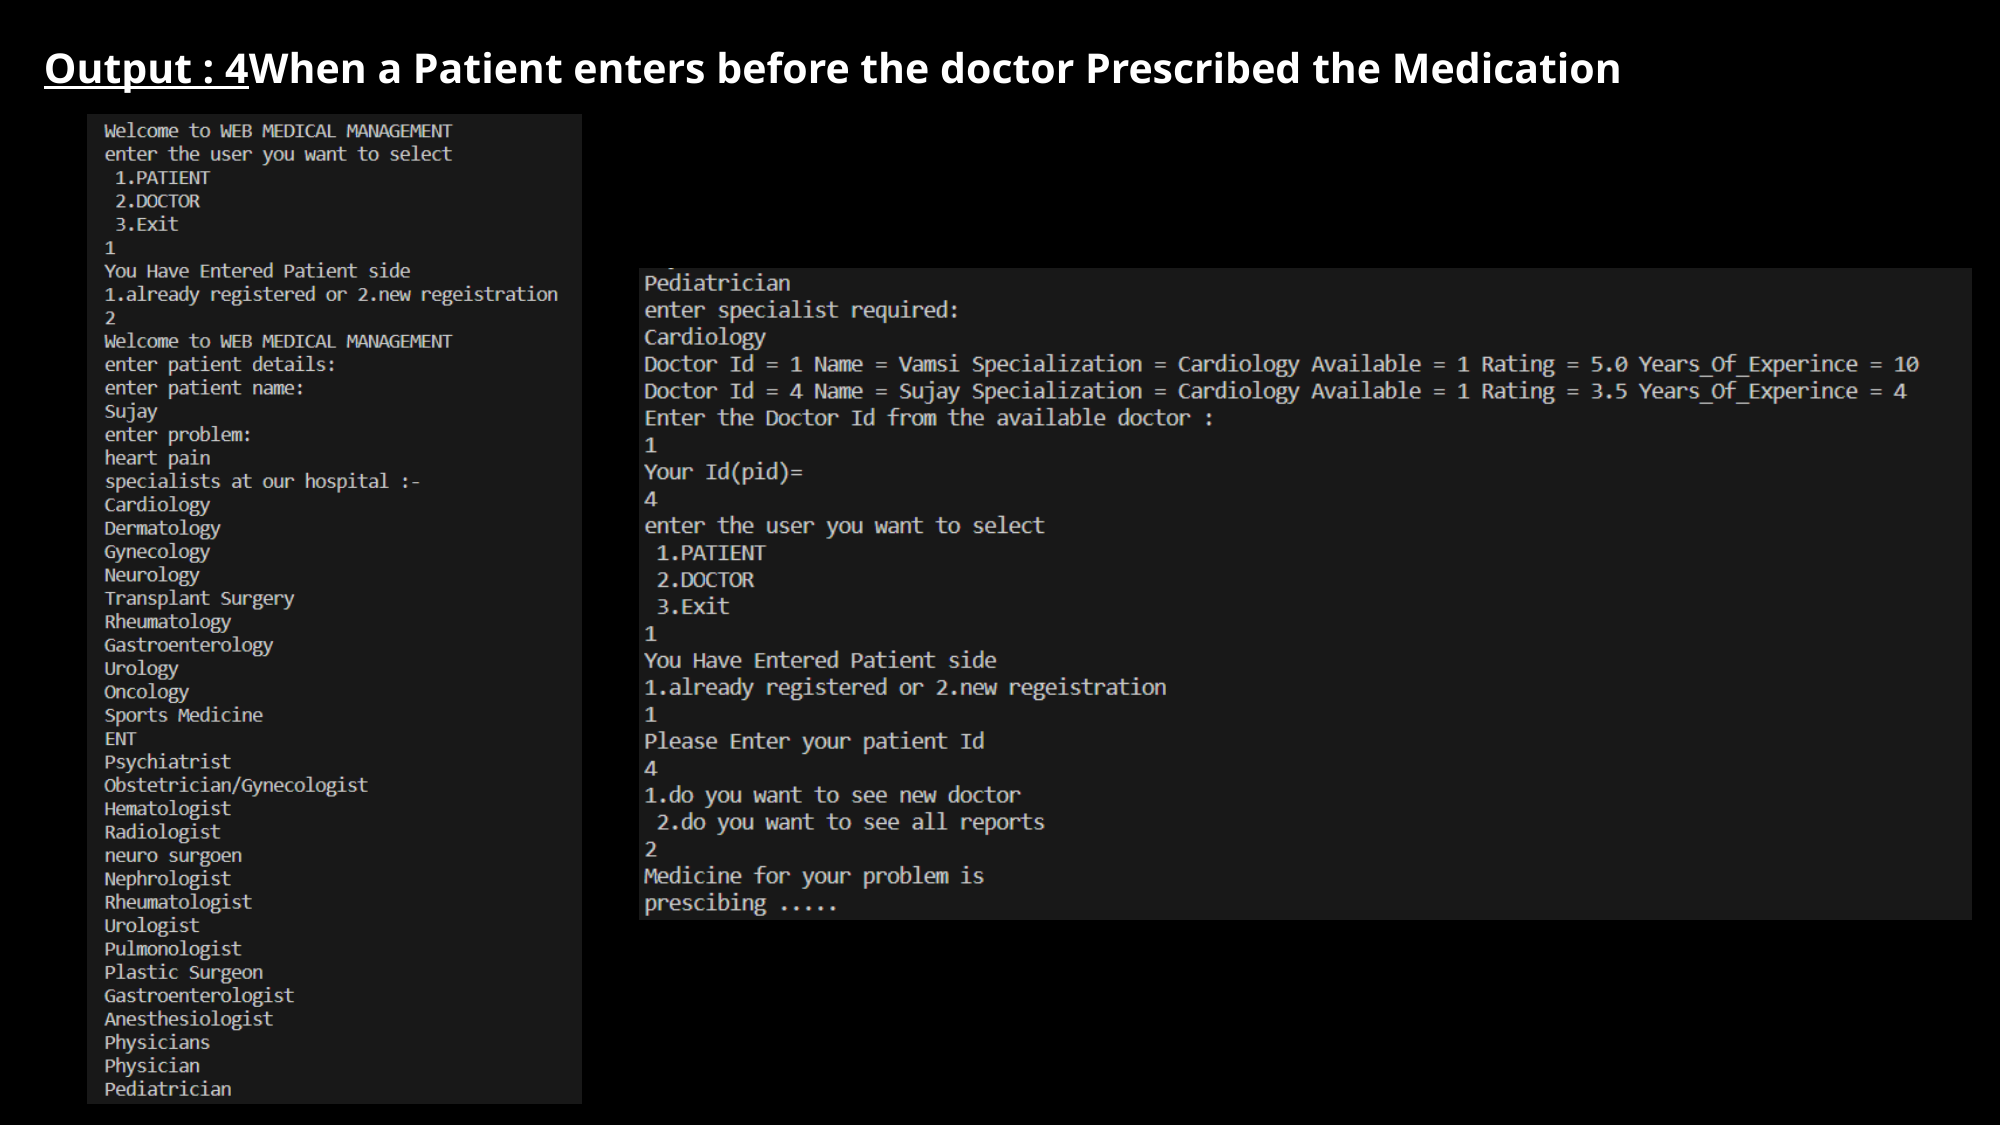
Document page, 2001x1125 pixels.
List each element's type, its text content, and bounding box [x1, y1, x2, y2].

picture [639, 268, 1972, 920]
title Output : 4When a Patient enters before the doctor Prescribed the Medication [28, 25, 1960, 115]
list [87, 114, 582, 1104]
